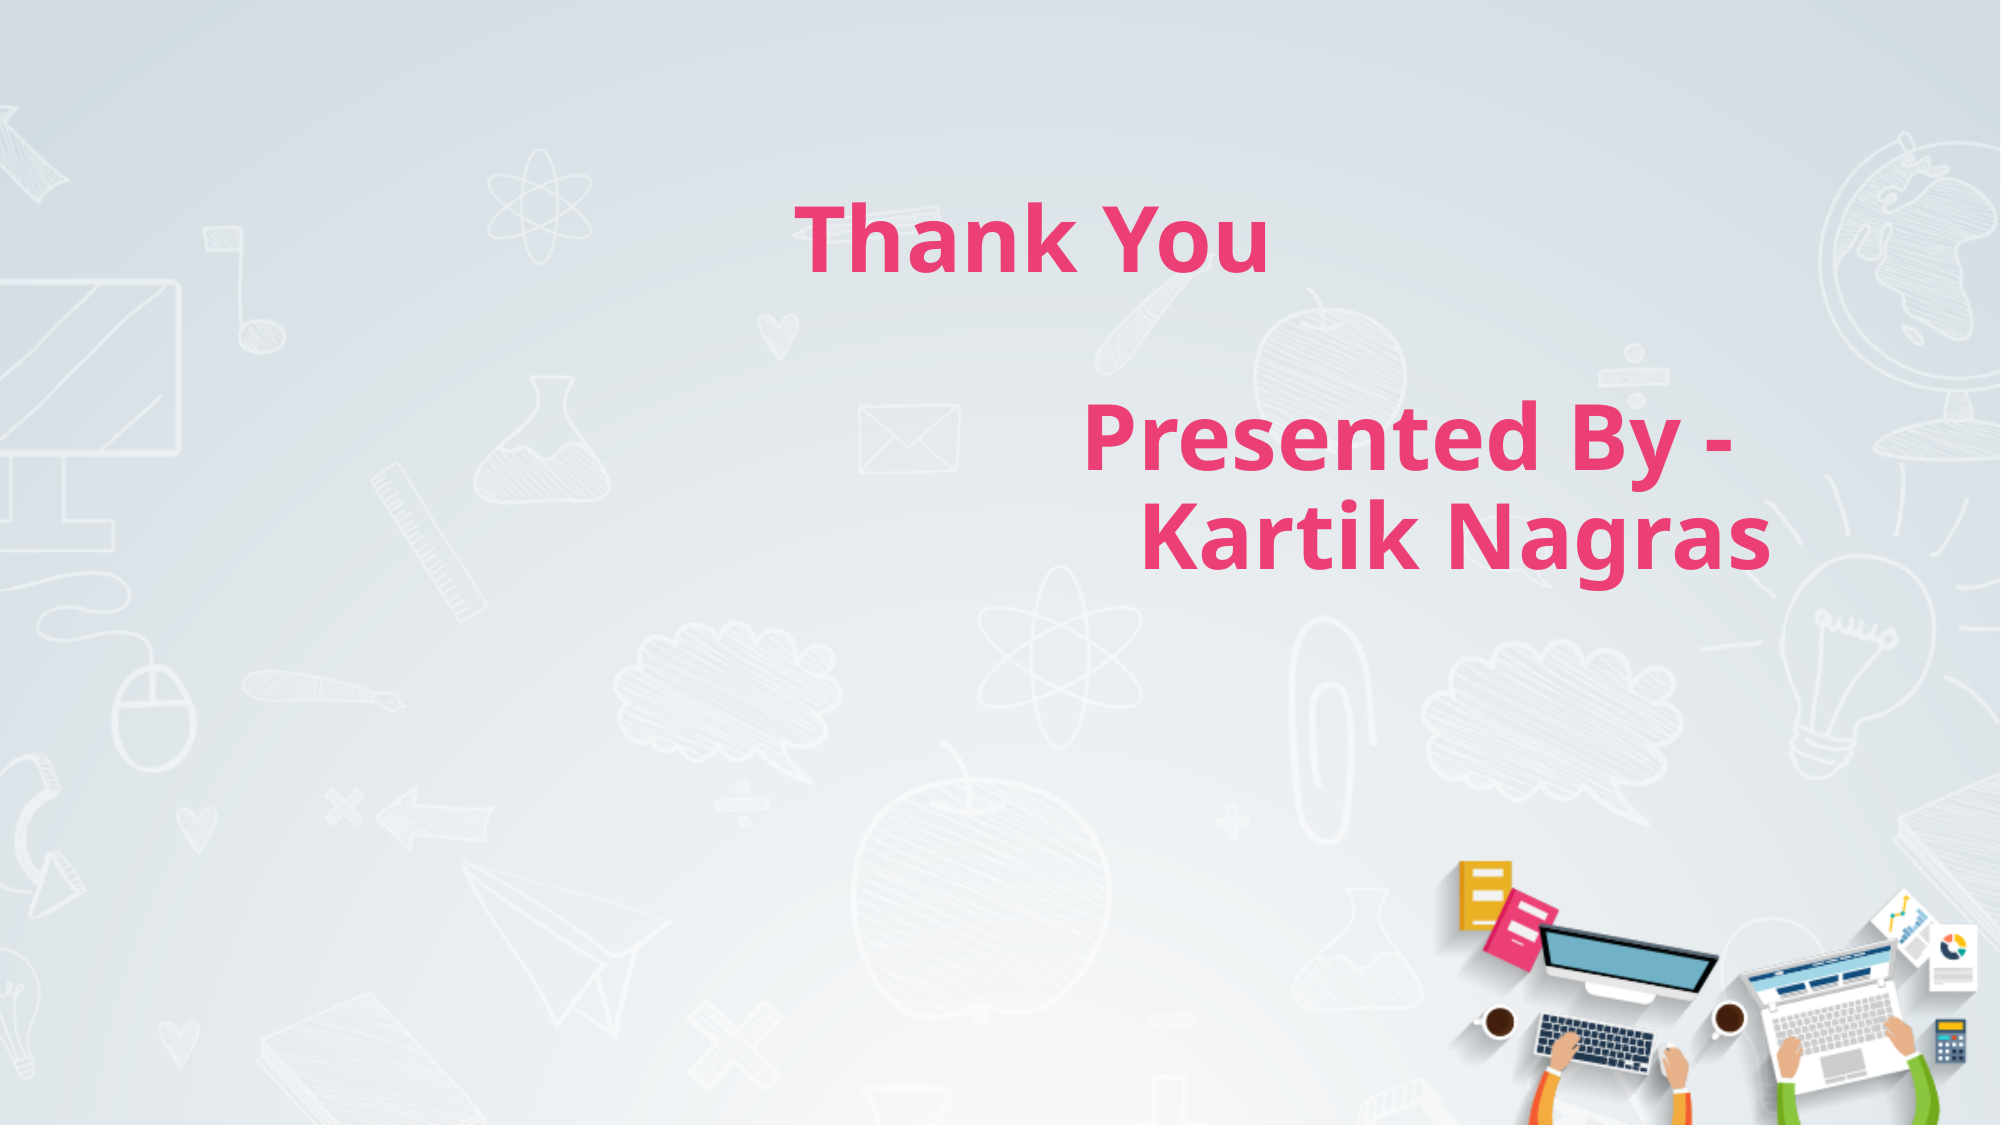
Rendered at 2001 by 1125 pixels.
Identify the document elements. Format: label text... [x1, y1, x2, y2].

picture [0, 0, 2001, 1125]
title Thank You Presented By - Kartik Nagras [137, 59, 1929, 821]
